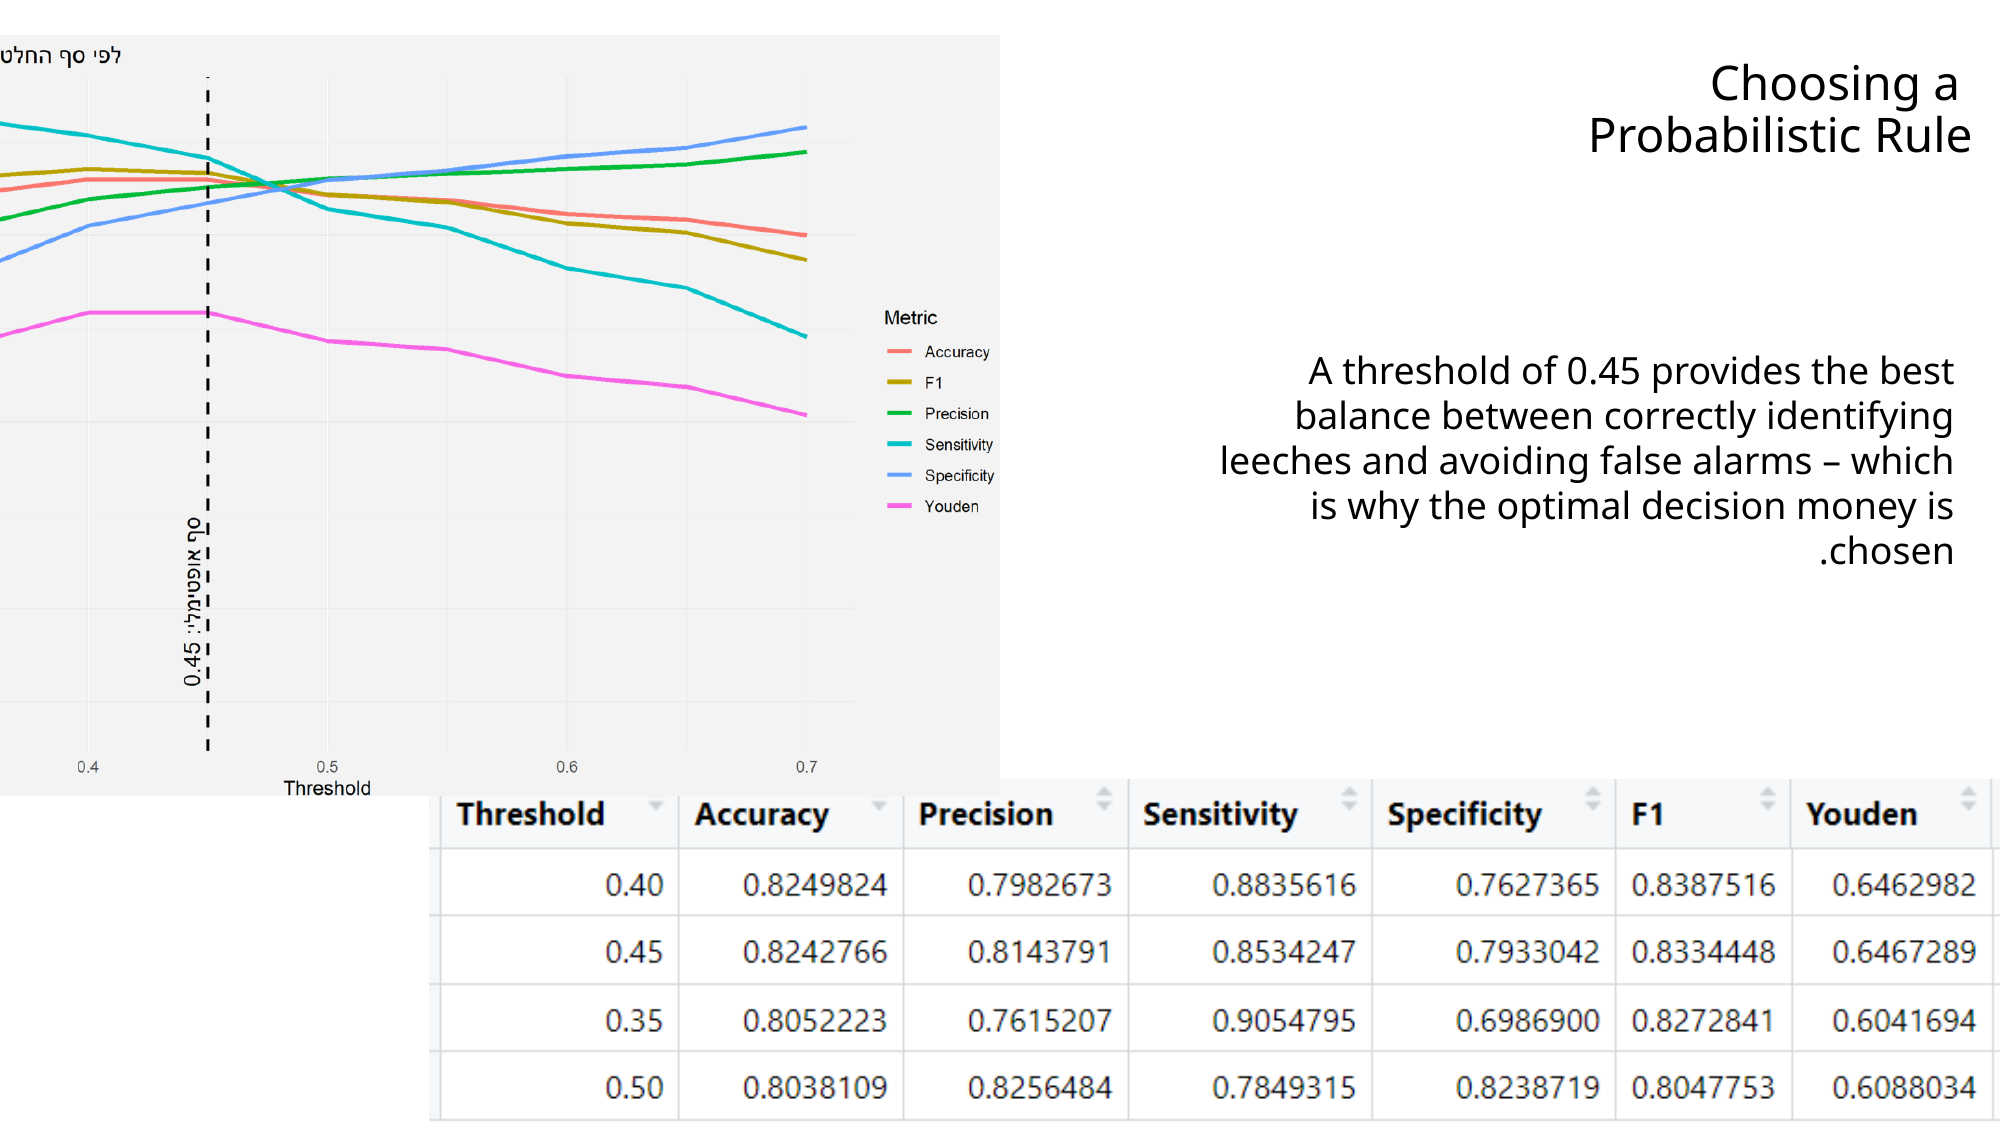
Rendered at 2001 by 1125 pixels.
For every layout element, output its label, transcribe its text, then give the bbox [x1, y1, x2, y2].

text_box A threshold of 0.45 provides the best balance between correctly identifying leeches and avoiding false alarms – which is why the optimal decision money is chosen. [1181, 339, 1970, 580]
title Choosing a Probabilistic Rule [1011, 51, 1988, 171]
picture [0, 35, 2000, 1125]
